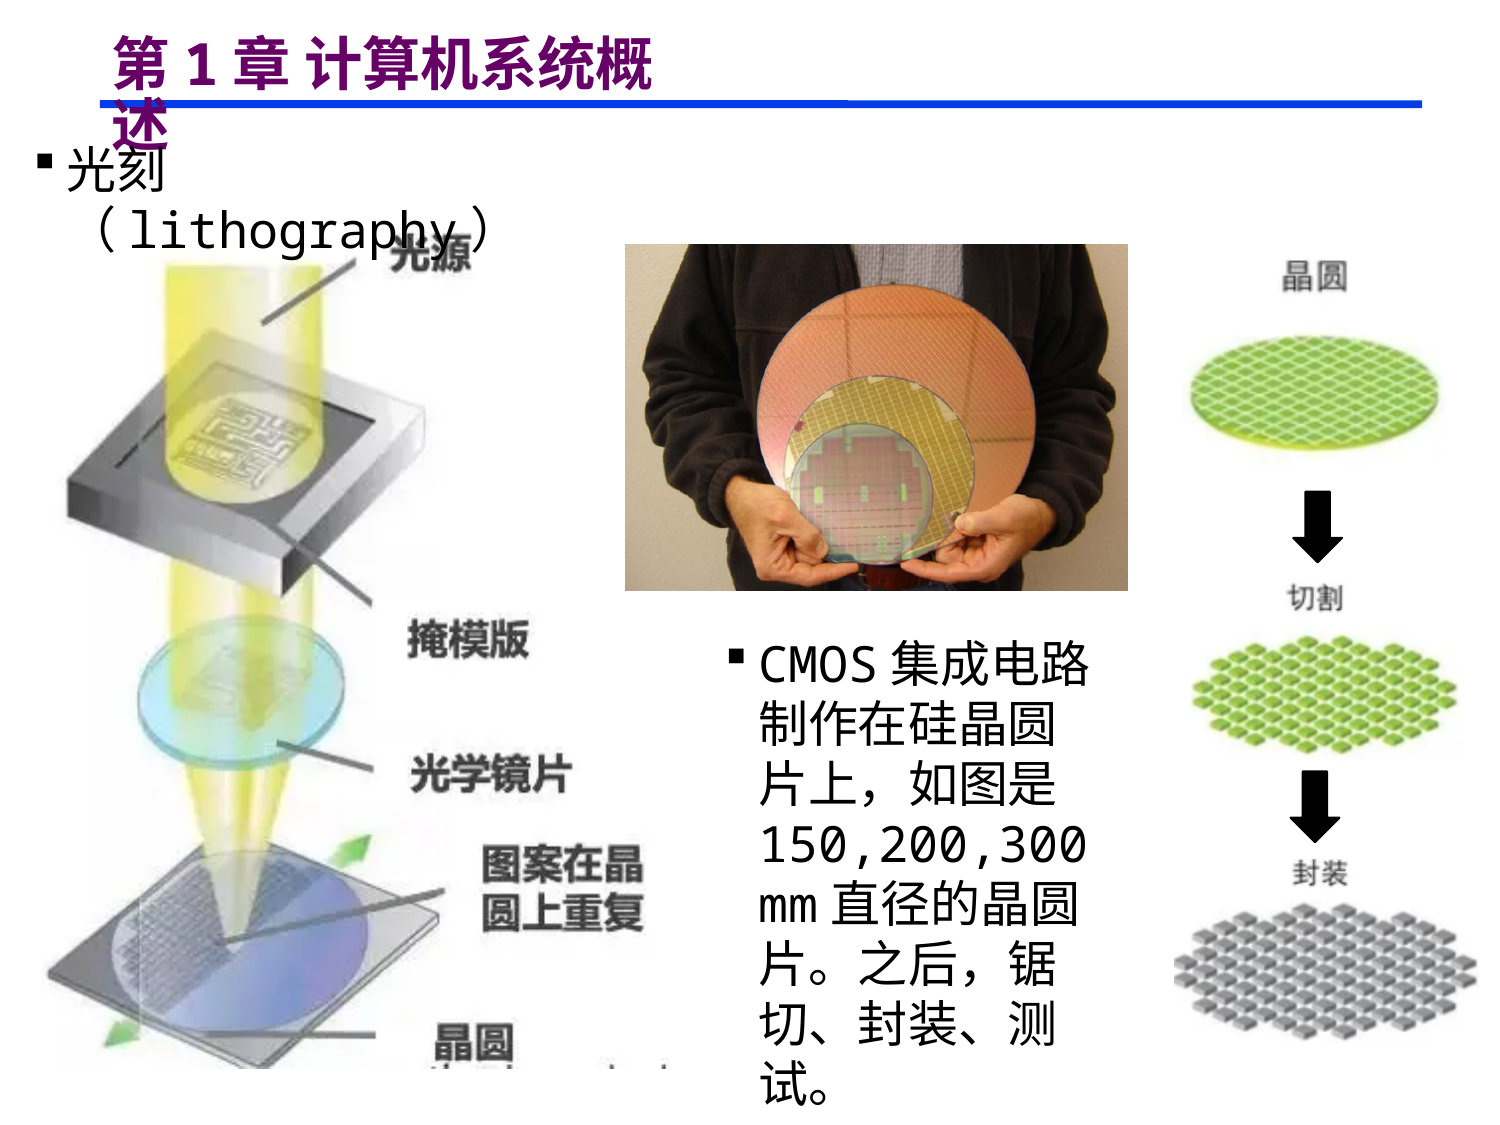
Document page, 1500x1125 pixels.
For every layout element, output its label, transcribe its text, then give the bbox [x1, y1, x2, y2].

text_box [1293, 491, 1343, 563]
text_box CMOS集成电路制作在硅晶圆片上，如图是150,200,300mm直径的晶圆片。之后，锯切、封装、测试。 [709, 624, 1116, 1062]
picture [1182, 244, 1446, 470]
picture [17, 218, 1128, 1070]
picture [1190, 575, 1463, 761]
text_box [1290, 771, 1340, 843]
subtitle 光刻（lithography） [17, 129, 579, 211]
title 第1章 计算机系统概述 [100, 32, 710, 230]
picture [1174, 859, 1480, 1043]
